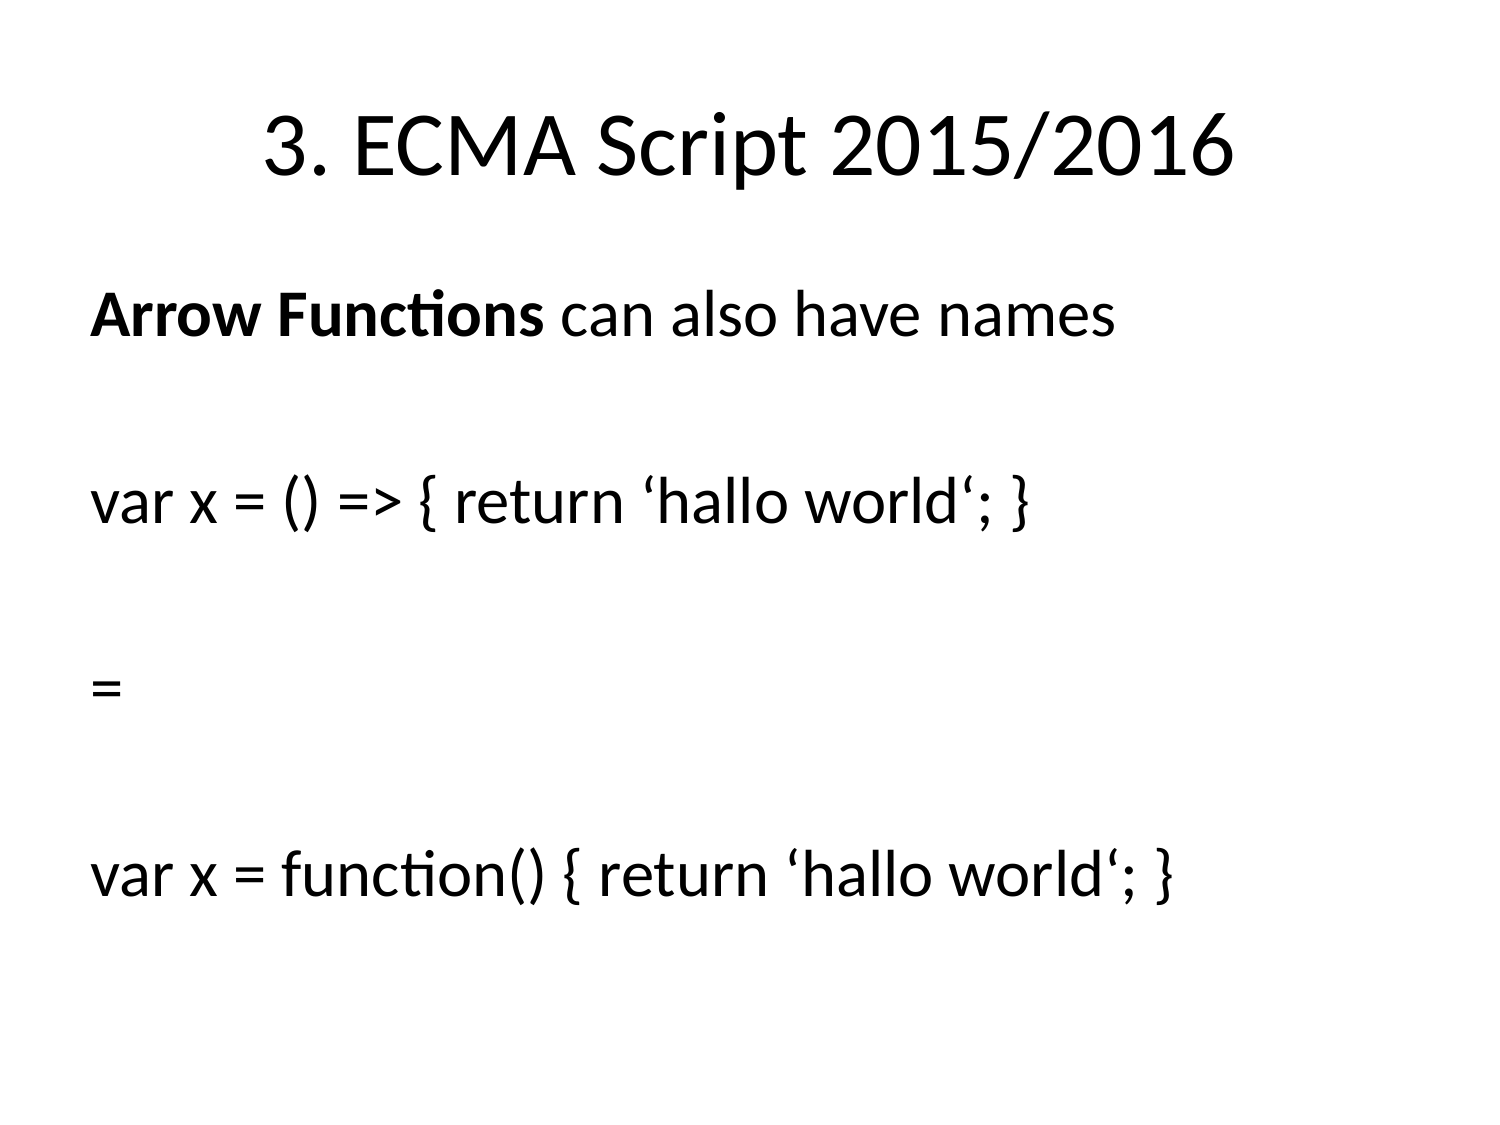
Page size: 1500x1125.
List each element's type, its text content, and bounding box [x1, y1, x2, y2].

list Arrow Functions can also have names var x = () => { return ‘hallo world‘; } = var x = function() { return ‘hallo world‘; } [75, 262, 1425, 1005]
title 3. ECMA Script 2015/2016 [75, 45, 1425, 233]
